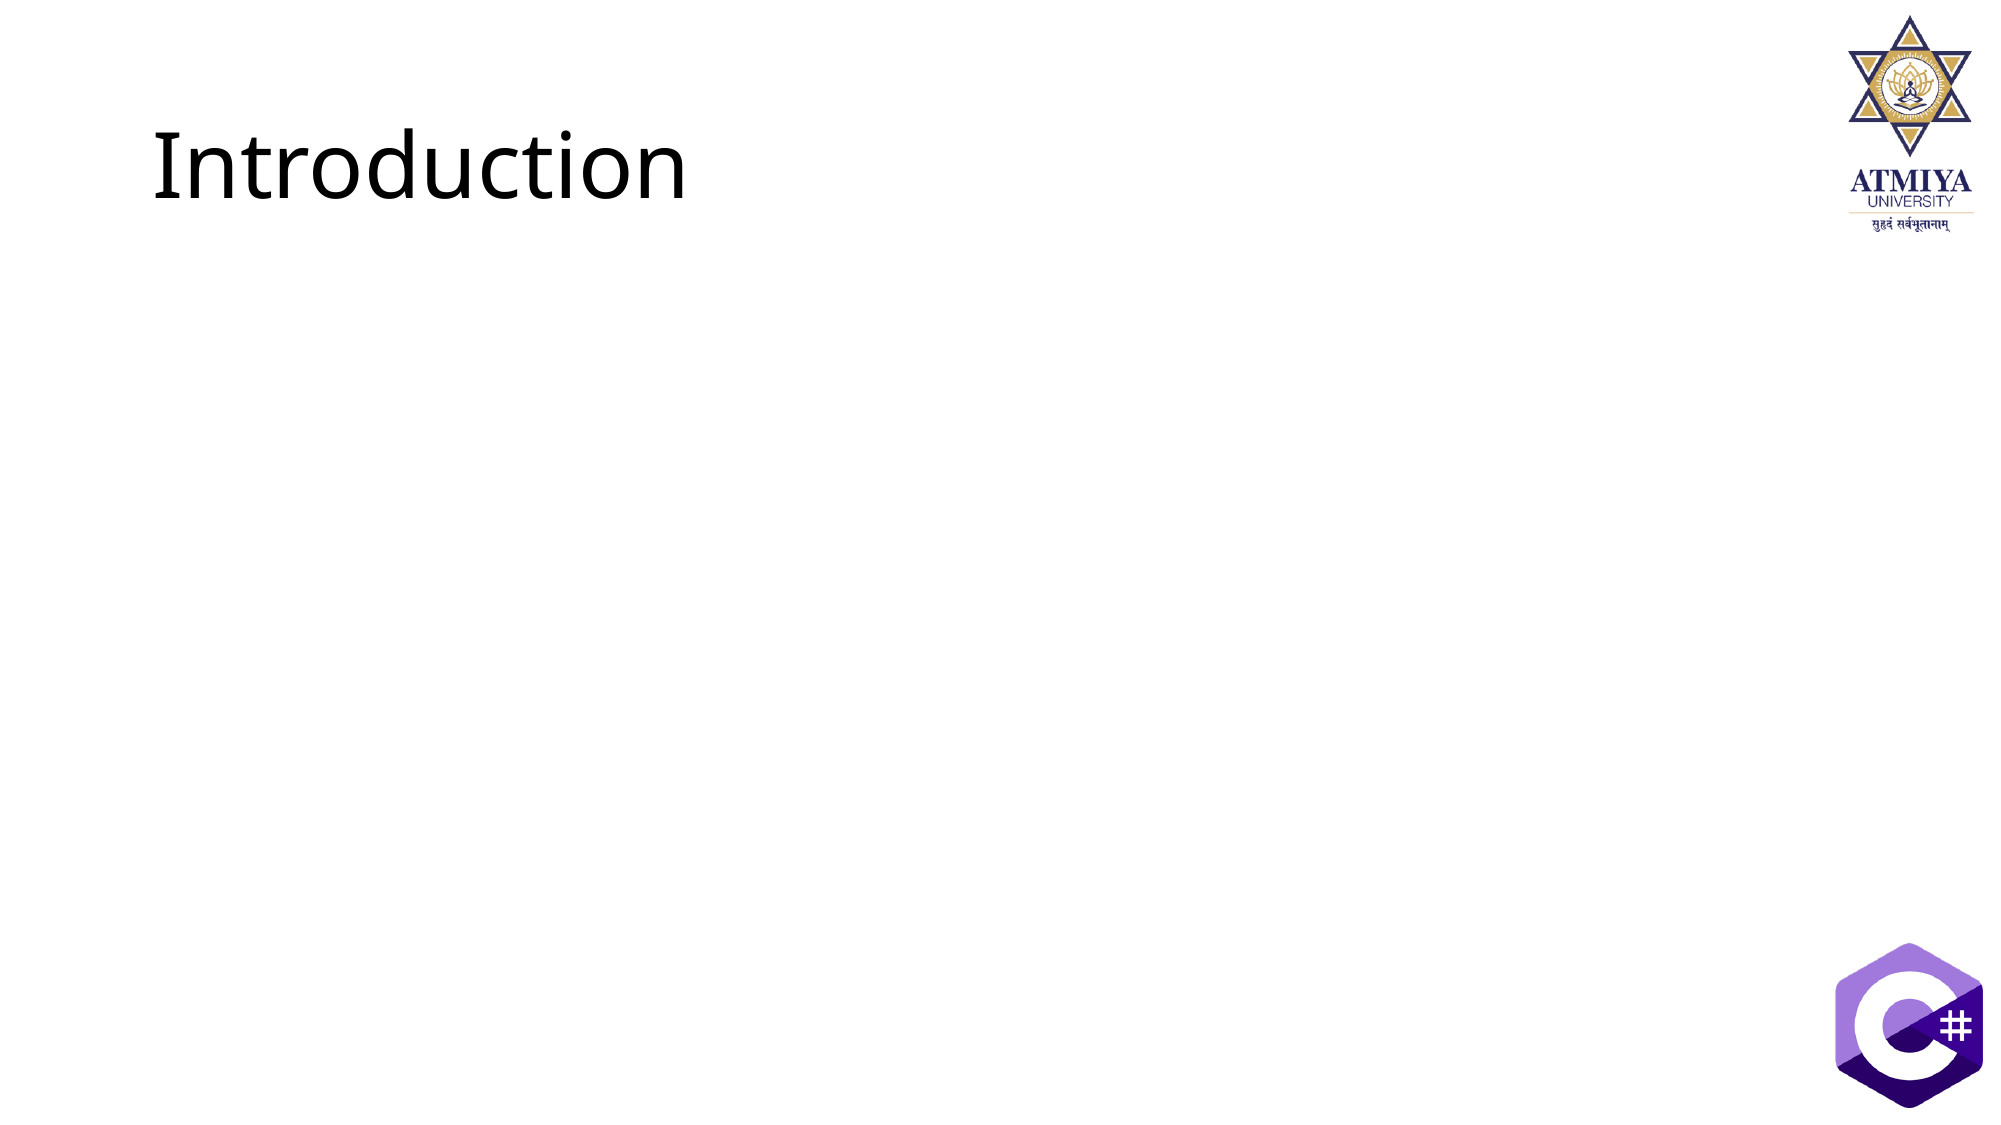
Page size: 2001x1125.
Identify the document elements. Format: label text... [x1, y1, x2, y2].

picture [1835, 943, 1983, 1108]
picture [1835, 15, 1985, 235]
title Introduction [137, 59, 1863, 278]
